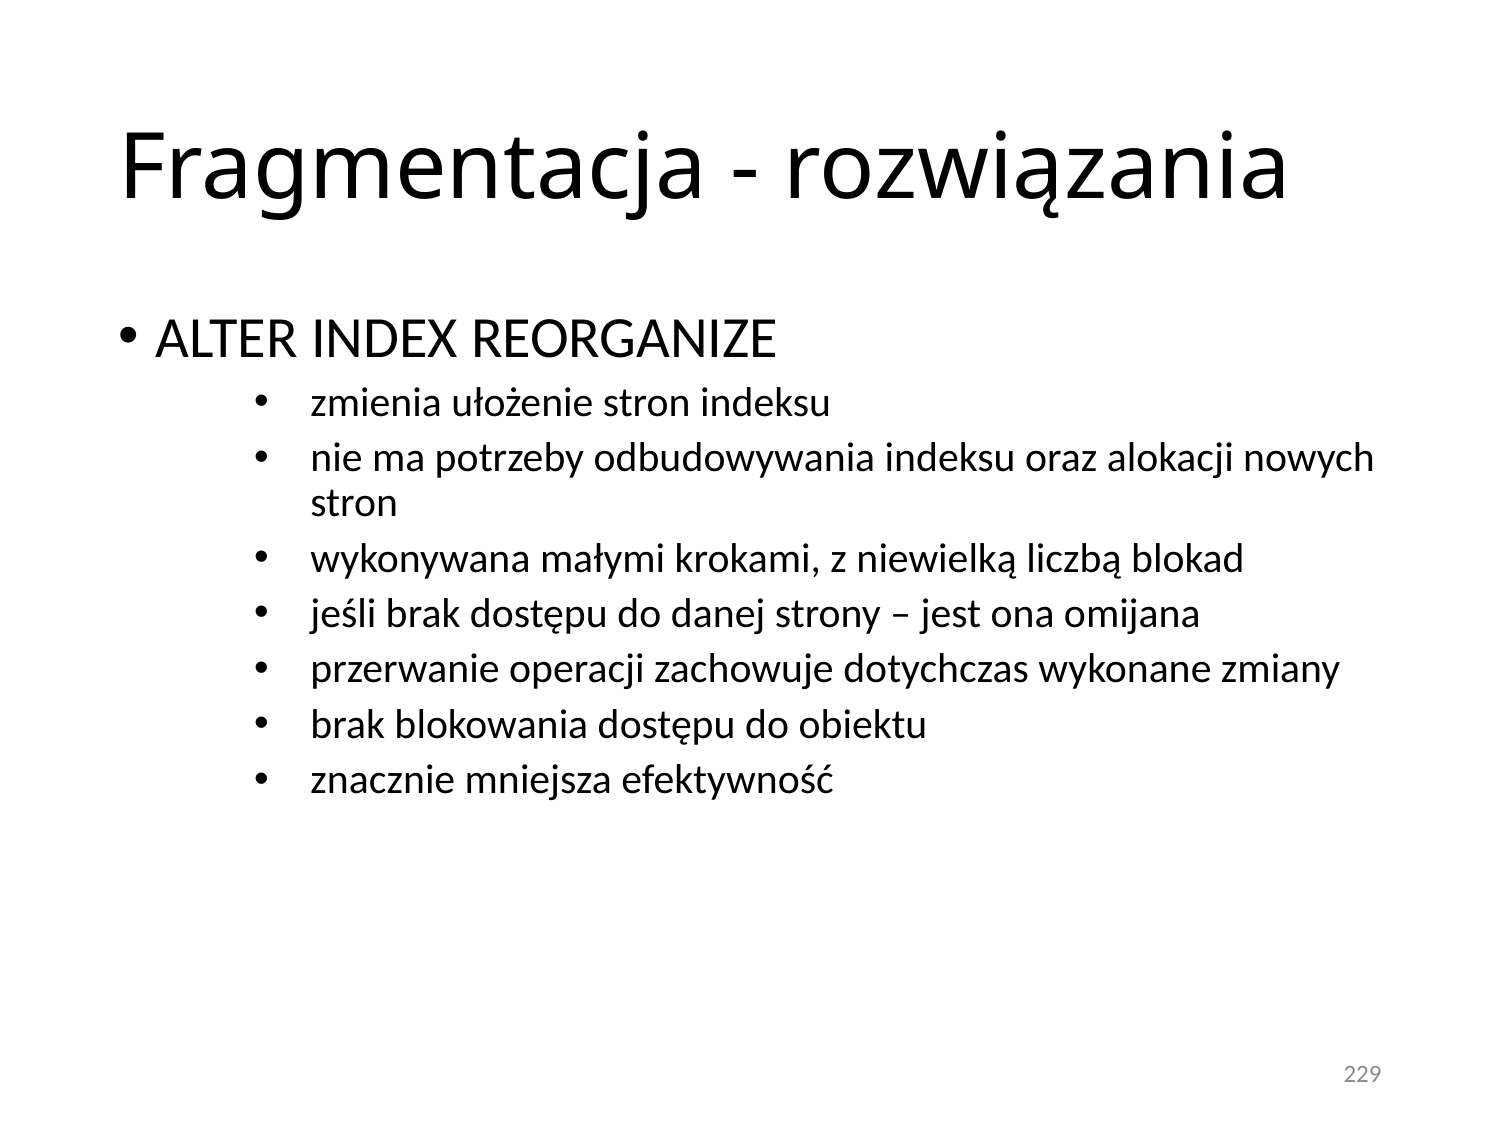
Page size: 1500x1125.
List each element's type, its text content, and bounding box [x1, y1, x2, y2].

list ALTER INDEX REORGANIZE zmienia ułożenie stron indeksu nie ma potrzeby odbudowywania indeksu oraz alokacji nowych stron wykonywana małymi krokami, z niewielką liczbą blokad jeśli brak dostępu do danej strony – jest ona omijana przerwanie operacji zachowuje dotychczas wykonane zmiany brak blokowania dostępu do obiektu znacznie mniejsza efektywność [103, 299, 1397, 1014]
title Fragmentacja - rozwiązania [103, 59, 1397, 278]
slide_number 229 [1059, 1042, 1397, 1103]
